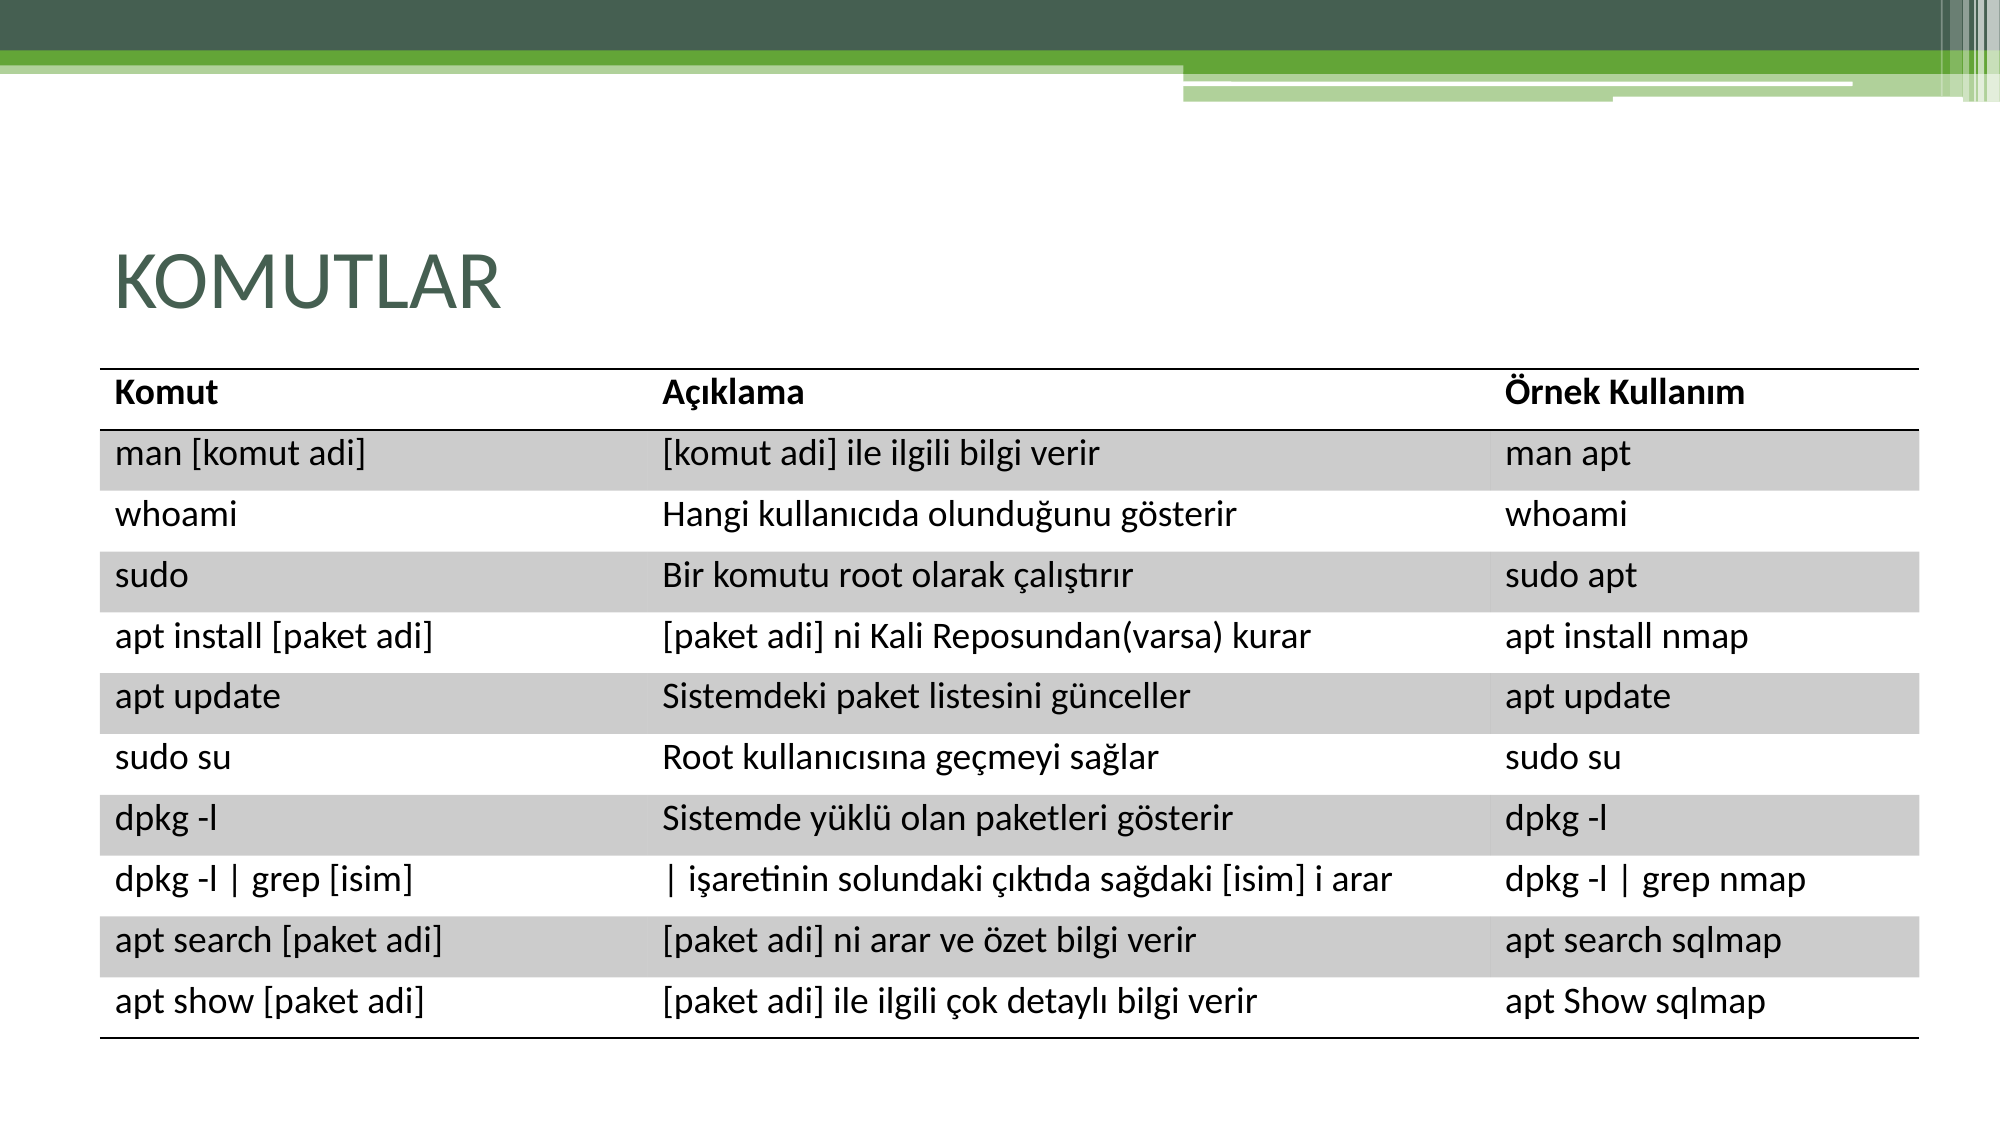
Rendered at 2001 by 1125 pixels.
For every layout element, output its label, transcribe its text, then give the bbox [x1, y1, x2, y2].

table_cell sudo apt [1490, 552, 1919, 612]
table_cell whoami [1490, 491, 1919, 552]
table_cell apt Show sqlmap [1490, 977, 1919, 1037]
table_cell apt update [100, 673, 647, 734]
table_cell | işaretinin solundaki çıktıda sağdaki [isim] i arar [647, 856, 1490, 916]
table_cell dpkg -l [1490, 795, 1919, 856]
title KOMUTLAR [99, 187, 1900, 363]
table_cell apt search [paket adi] [100, 916, 647, 977]
table_cell sudo su [1490, 734, 1919, 795]
table_cell sudo su [100, 734, 647, 795]
table_cell dpkg -l [100, 795, 647, 856]
table_cell sudo [100, 552, 647, 612]
table_header Açıklama [647, 370, 1490, 429]
table_cell apt install [paket adi] [100, 612, 647, 673]
table_cell [paket adi] ni Kali Reposundan(varsa) kurar [647, 612, 1490, 673]
table_header Örnek Kullanım [1490, 370, 1919, 429]
table_cell dpkg -l | grep [isim] [100, 856, 647, 916]
table_cell man apt [1490, 431, 1919, 491]
table_cell dpkg -l | grep nmap [1490, 856, 1919, 916]
table_cell apt install nmap [1490, 612, 1919, 673]
table_header Komut [100, 370, 647, 429]
table_cell [paket adi] ni arar ve özet bilgi verir [647, 916, 1490, 977]
table_cell whoami [100, 491, 647, 552]
table_cell Sistemdeki paket listesini günceller [647, 673, 1490, 734]
table_cell Hangi kullanıcıda olunduğunu gösterir [647, 491, 1490, 552]
table_cell apt update [1490, 673, 1919, 734]
table_cell [komut adi] ile ilgili bilgi verir [647, 431, 1490, 491]
table_cell Bir komutu root olarak çalıştırır [647, 552, 1490, 612]
table_cell man [komut adi] [100, 431, 647, 491]
table_cell Root kullanıcısına geçmeyi sağlar [647, 734, 1490, 795]
table_cell apt show [paket adi] [100, 977, 647, 1037]
table_cell Sistemde yüklü olan paketleri gösterir [647, 795, 1490, 856]
table_cell apt search sqlmap [1490, 916, 1919, 977]
table_cell [paket adi] ile ilgili çok detaylı bilgi verir [647, 977, 1490, 1037]
